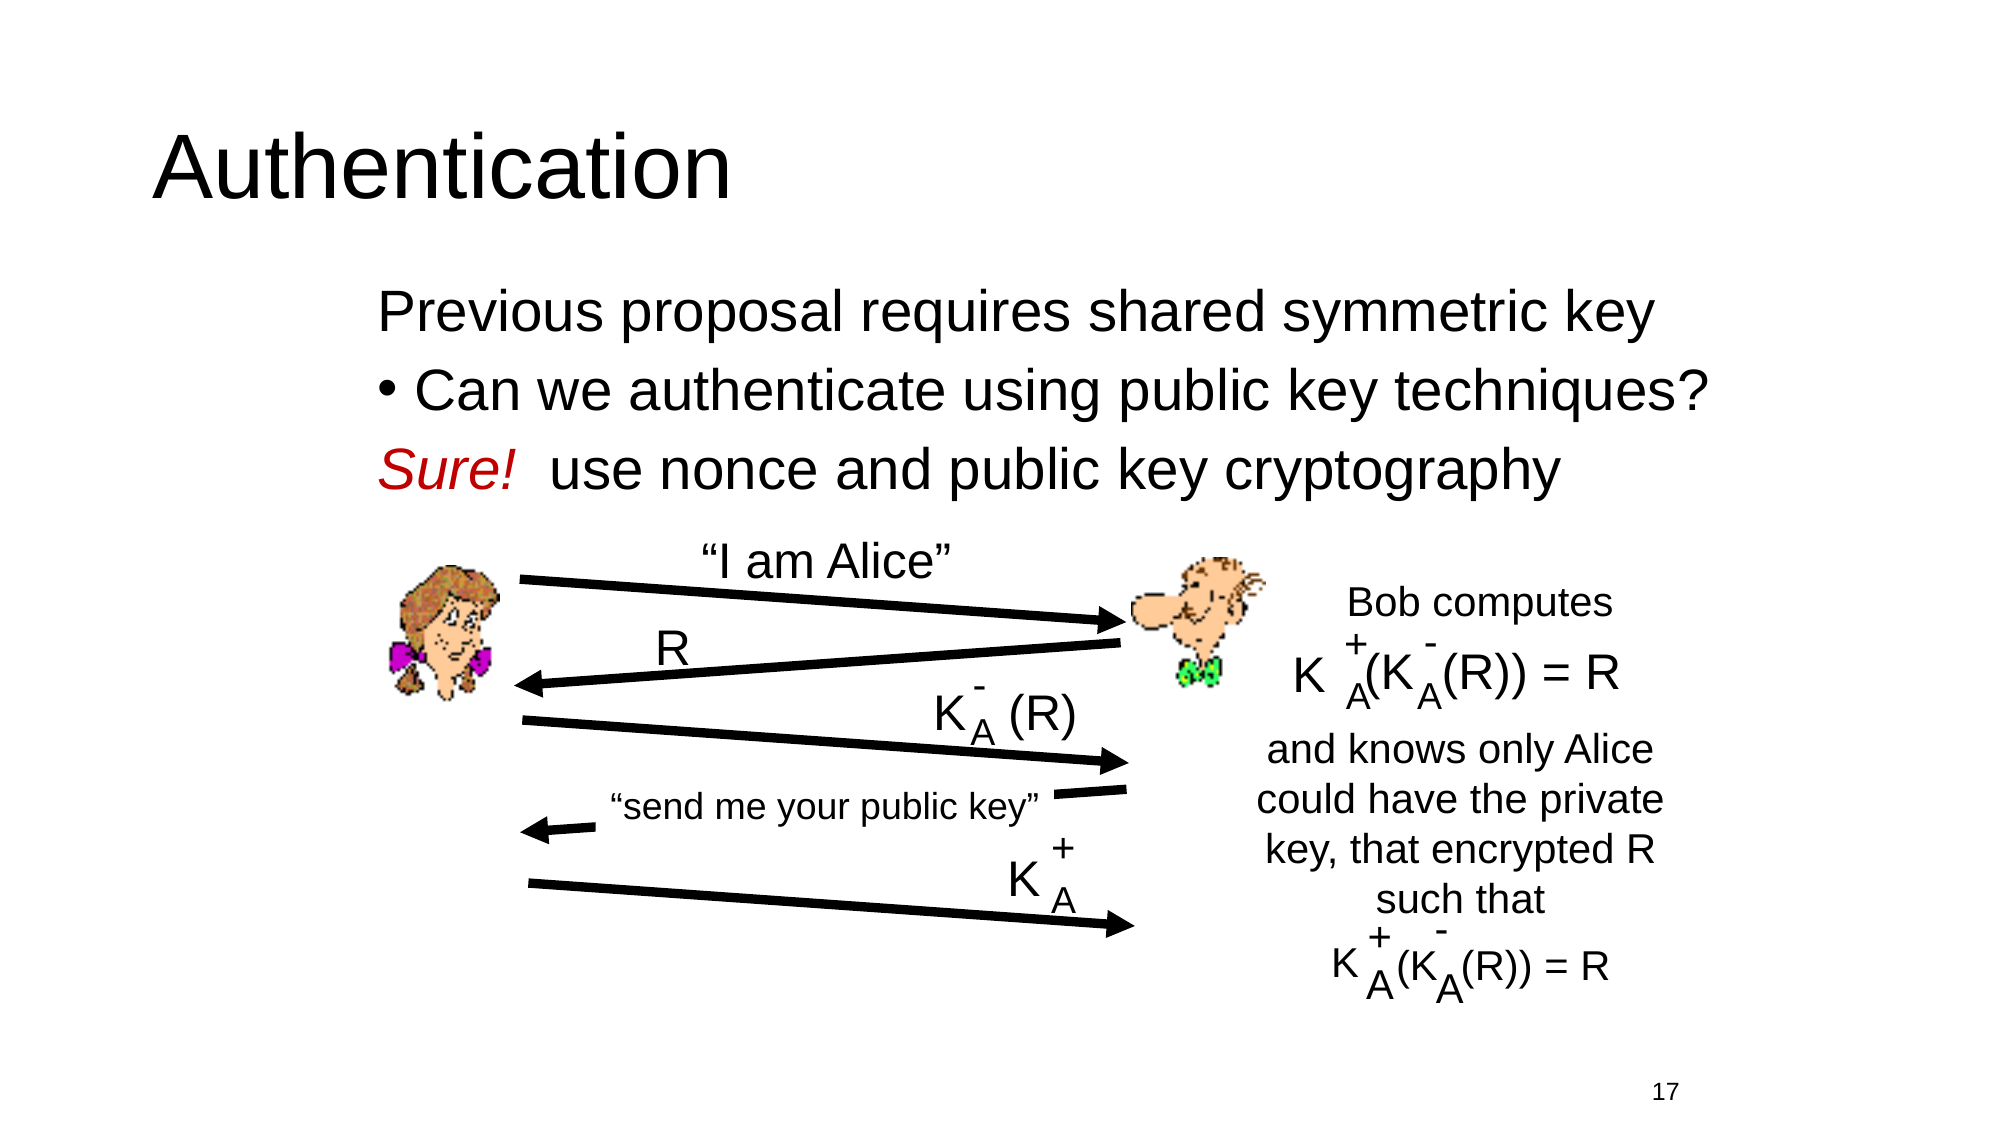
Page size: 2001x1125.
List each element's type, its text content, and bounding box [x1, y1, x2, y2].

text_box [1094, 755, 1129, 769]
picture [385, 565, 500, 707]
list Previous proposal requires shared symmetric key Can we authenticate using public key techniques? Sure! use nonce and public key cryptography [362, 277, 1733, 1040]
title Authentication [137, 59, 1863, 278]
text_box [756, 596, 1127, 628]
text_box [1277, 607, 1638, 725]
text_box [514, 676, 640, 691]
text_box “send me your public key” [595, 774, 1054, 835]
text_box [1093, 918, 1135, 932]
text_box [917, 650, 1094, 761]
text_box 17 [1637, 1068, 1750, 1113]
text_box “I am Alice” [686, 521, 967, 596]
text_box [991, 813, 1093, 929]
text_box and knows only Alice could have the private key, that encrypted R such that [1211, 713, 1710, 929]
text_box Bob computes [1288, 566, 1672, 692]
picture [1131, 557, 1266, 694]
text_box [520, 825, 595, 838]
text_box R [640, 608, 706, 683]
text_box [1315, 894, 1627, 1020]
